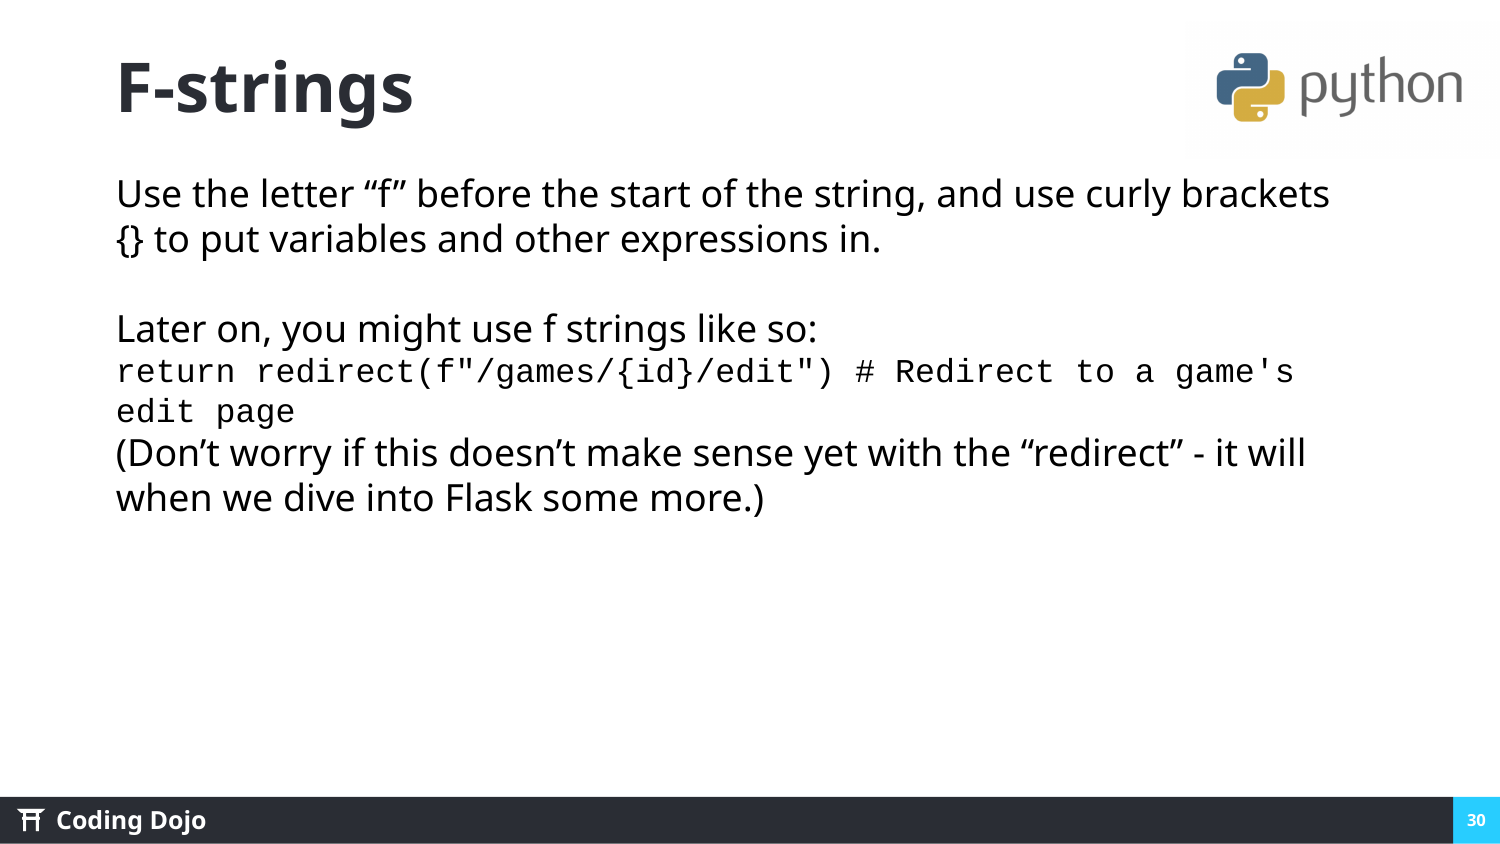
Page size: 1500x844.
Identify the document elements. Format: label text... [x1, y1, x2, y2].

picture [1185, 21, 1500, 159]
picture [15, 804, 47, 836]
title F-strings [104, 37, 1179, 143]
list Use the letter “f” before the start of the string, and use curly brackets {} to put variables and other expressions in. Later on, you might use f strings like so: return redirect(f"/games/{id}/edit") # Redirect to a game's edit page (Don’t worry if this doesn’t make sense yet with the “redirect” - it will when we dive into Flask some more.) [104, 158, 1354, 797]
